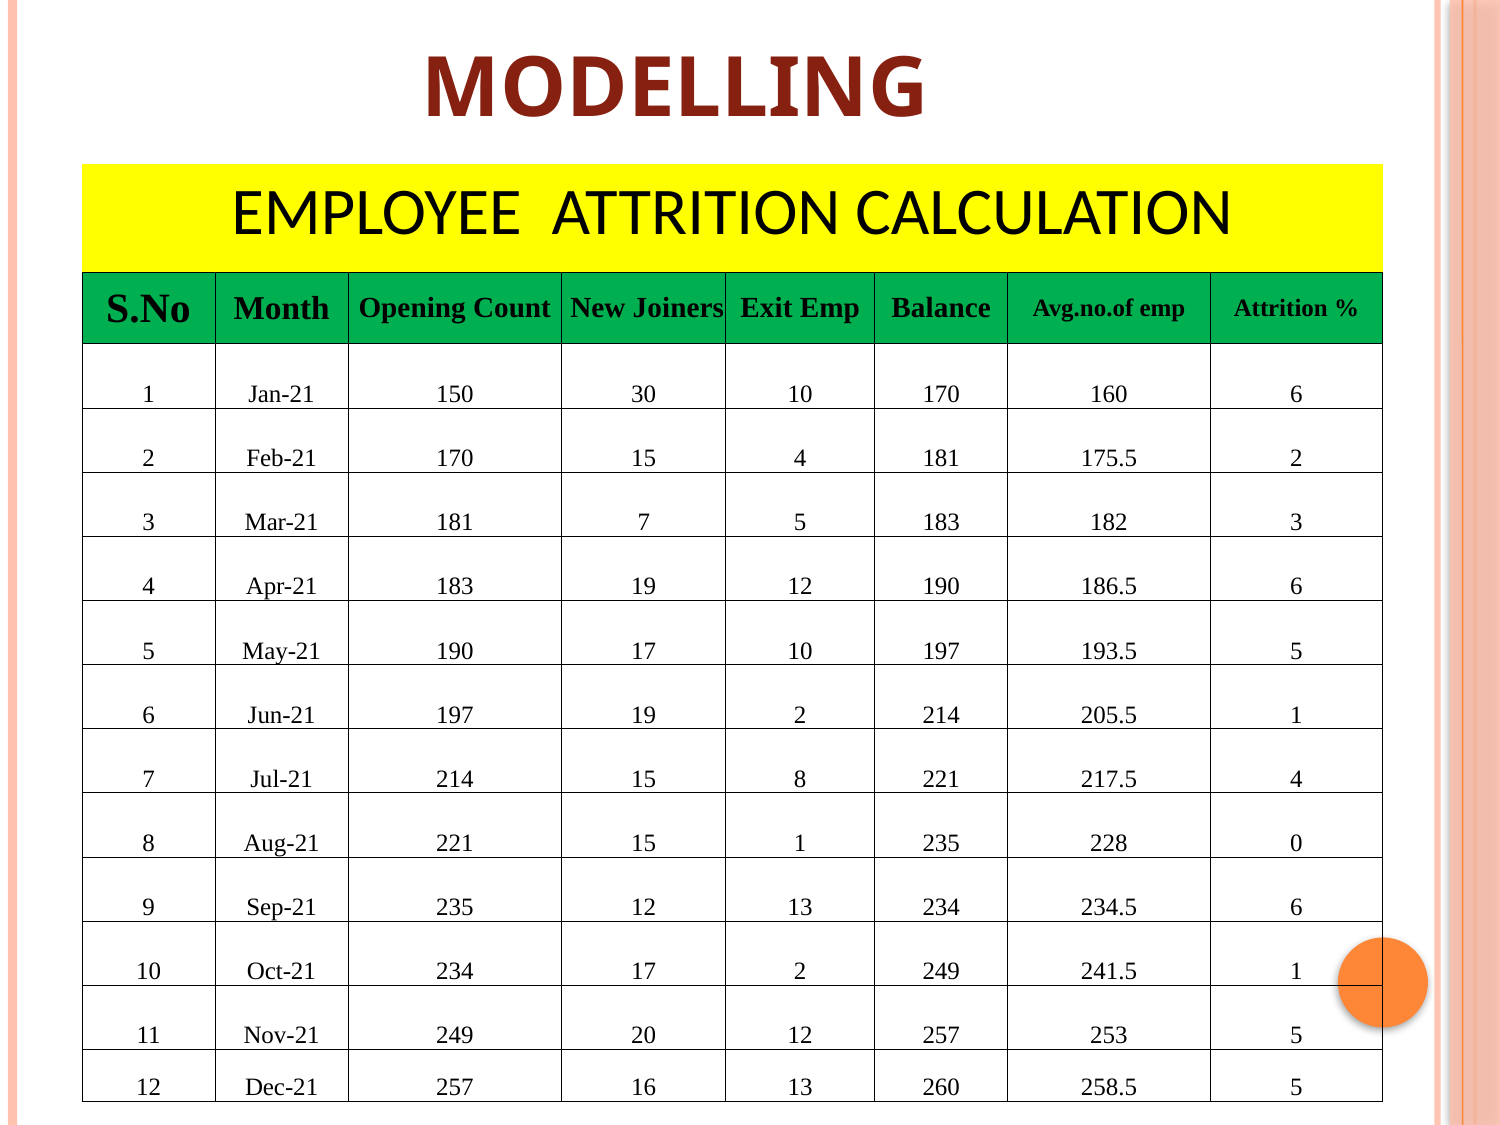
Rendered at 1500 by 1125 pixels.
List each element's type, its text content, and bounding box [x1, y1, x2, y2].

table_cell 19 [562, 665, 725, 728]
table_cell 15 [562, 729, 725, 792]
table_cell 234 [875, 858, 1007, 921]
table_cell 234 [349, 922, 561, 985]
table_cell 10 [726, 344, 874, 408]
table_cell 182 [1008, 473, 1210, 536]
table_cell 1 [1211, 922, 1382, 985]
table_cell 6 [1211, 858, 1382, 921]
table_cell 5 [1211, 986, 1382, 1049]
table_cell 170 [349, 409, 561, 472]
table_cell 150 [349, 344, 561, 408]
table_cell 12 [726, 537, 874, 600]
table_cell 6 [1211, 537, 1382, 600]
table_cell 249 [349, 986, 561, 1049]
table_cell Jan-21 [216, 344, 348, 408]
table_cell 15 [562, 793, 725, 857]
table_cell Avg.no.of emp [1008, 273, 1210, 343]
table_cell 214 [349, 729, 561, 792]
table_cell 190 [349, 601, 561, 664]
table_cell 7 [562, 473, 725, 536]
table_cell 183 [349, 537, 561, 600]
table_cell 257 [349, 1050, 561, 1101]
table_cell 241.5 [1008, 922, 1210, 985]
table_cell 6 [83, 665, 215, 728]
table_cell 2 [726, 922, 874, 985]
table_cell 4 [726, 409, 874, 472]
table_cell 2 [83, 409, 215, 472]
table_cell 16 [562, 1050, 725, 1101]
table_cell Exit Emp [726, 273, 874, 343]
table_cell 17 [562, 922, 725, 985]
table_cell 12 [726, 986, 874, 1049]
table_cell 175.5 [1008, 409, 1210, 472]
table_cell Balance [875, 273, 1007, 343]
table_cell 197 [349, 665, 561, 728]
table_cell 235 [875, 793, 1007, 857]
table_cell 0 [1211, 793, 1382, 857]
table_cell 5 [83, 601, 215, 664]
table_cell 4 [83, 537, 215, 600]
table_cell 10 [726, 601, 874, 664]
table_cell Month [216, 273, 348, 343]
table_cell Oct-21 [216, 922, 348, 985]
table_cell 13 [726, 1050, 874, 1101]
table_cell Sep-21 [216, 858, 348, 921]
table_cell 9 [83, 858, 215, 921]
table_cell Attrition % [1211, 273, 1382, 343]
table_cell Aug-21 [216, 793, 348, 857]
table_cell 260 [875, 1050, 1007, 1101]
table_cell 186.5 [1008, 537, 1210, 600]
table_cell 11 [83, 986, 215, 1049]
table_cell 8 [726, 729, 874, 792]
table_cell 12 [562, 858, 725, 921]
table_cell 8 [83, 793, 215, 857]
table_cell 17 [562, 601, 725, 664]
table_cell Dec-21 [216, 1050, 348, 1101]
table_cell 257 [875, 986, 1007, 1049]
table_cell 3 [83, 473, 215, 536]
table_cell 19 [562, 537, 725, 600]
table_cell 170 [875, 344, 1007, 408]
table_cell 5 [726, 473, 874, 536]
table_cell 5 [1211, 601, 1382, 664]
table_cell 197 [875, 601, 1007, 664]
table_cell 228 [1008, 793, 1210, 857]
table_cell 1 [83, 344, 215, 408]
table_cell 13 [726, 858, 874, 921]
table_cell Jul-21 [216, 729, 348, 792]
table_cell 3 [1211, 473, 1382, 536]
table_cell 10 [83, 922, 215, 985]
table_cell 193.5 [1008, 601, 1210, 664]
table_cell Feb-21 [216, 409, 348, 472]
table_cell 258.5 [1008, 1050, 1210, 1101]
table_cell Opening Count [349, 273, 561, 343]
table_cell 15 [562, 409, 725, 472]
table_cell Mar-21 [216, 473, 348, 536]
table_cell 190 [875, 537, 1007, 600]
table_cell 30 [562, 344, 725, 408]
table_cell May-21 [216, 601, 348, 664]
title MODELLING [82, 0, 1307, 141]
table_cell 7 [83, 729, 215, 792]
table_cell 234.5 [1008, 858, 1210, 921]
table_cell 6 [1211, 344, 1382, 408]
table_header EMPLOYEE ATTRITION CALCULATION [82, 164, 1383, 272]
table_cell 12 [83, 1050, 215, 1101]
table_cell 235 [349, 858, 561, 921]
table_cell 2 [726, 665, 874, 728]
table_cell 221 [349, 793, 561, 857]
table_cell 4 [1211, 729, 1382, 792]
table_cell 1 [1211, 665, 1382, 728]
table_cell 2 [1211, 409, 1382, 472]
table_cell S.No [83, 273, 215, 343]
table_cell 1 [726, 793, 874, 857]
table_cell 5 [1211, 1050, 1382, 1101]
table_cell Jun-21 [216, 665, 348, 728]
table_cell 20 [562, 986, 725, 1049]
table_cell New Joiners [562, 273, 725, 343]
table_cell 217.5 [1008, 729, 1210, 792]
table_cell 181 [349, 473, 561, 536]
table_cell 183 [875, 473, 1007, 536]
table_cell Nov-21 [216, 986, 348, 1049]
table_cell 253 [1008, 986, 1210, 1049]
table_cell 214 [875, 665, 1007, 728]
table_cell 160 [1008, 344, 1210, 408]
table_cell 205.5 [1008, 665, 1210, 728]
table_cell 221 [875, 729, 1007, 792]
table_cell Apr-21 [216, 537, 348, 600]
table_cell 181 [875, 409, 1007, 472]
table_cell 249 [875, 922, 1007, 985]
